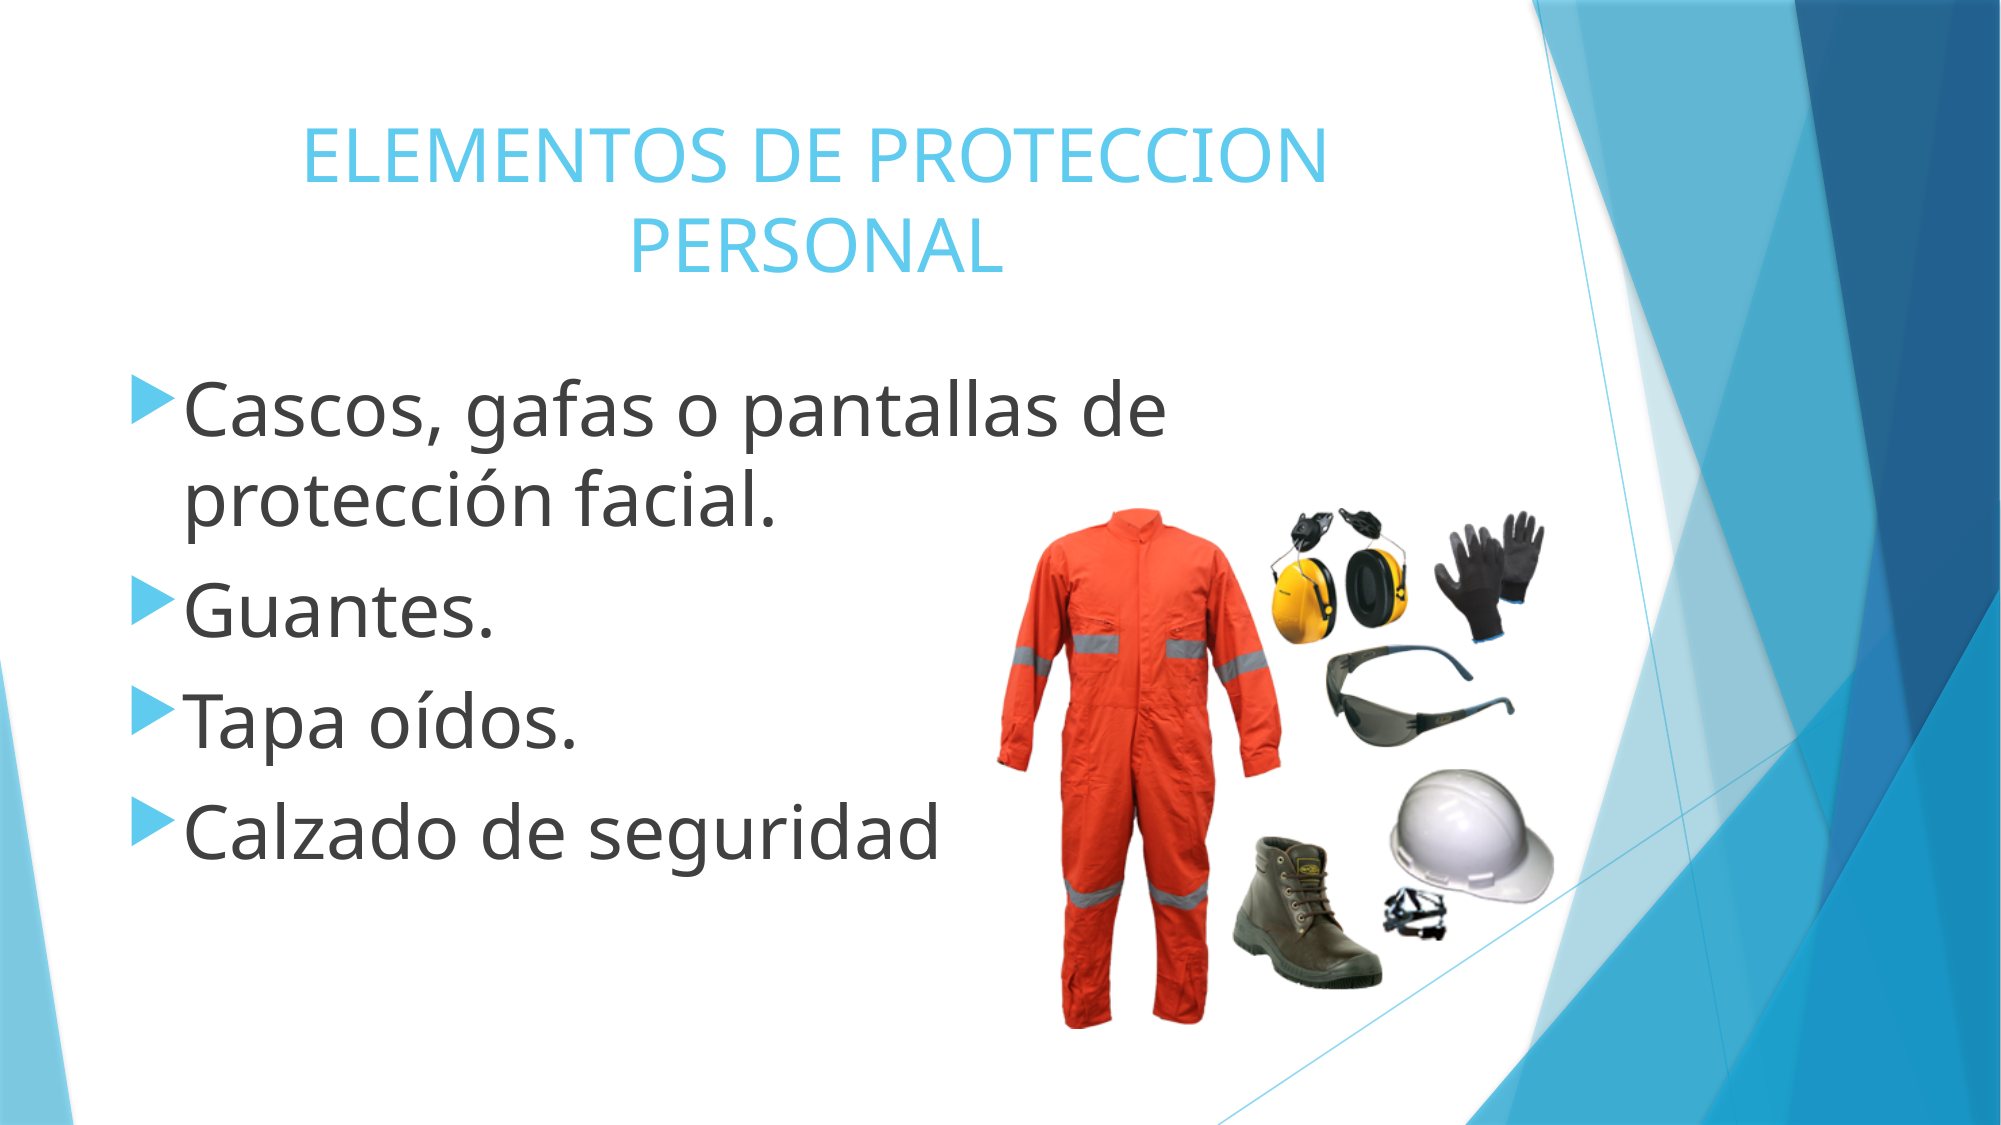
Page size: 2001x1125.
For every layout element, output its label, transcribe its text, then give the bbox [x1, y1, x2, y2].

list Cascos, gafas o pantallas de protección facial. Guantes. Tapa oídos. Calzado de seguridad [111, 354, 1522, 992]
title ELEMENTOS DE PROTECCION PERSONAL [111, 99, 1522, 317]
picture [995, 508, 1564, 1030]
